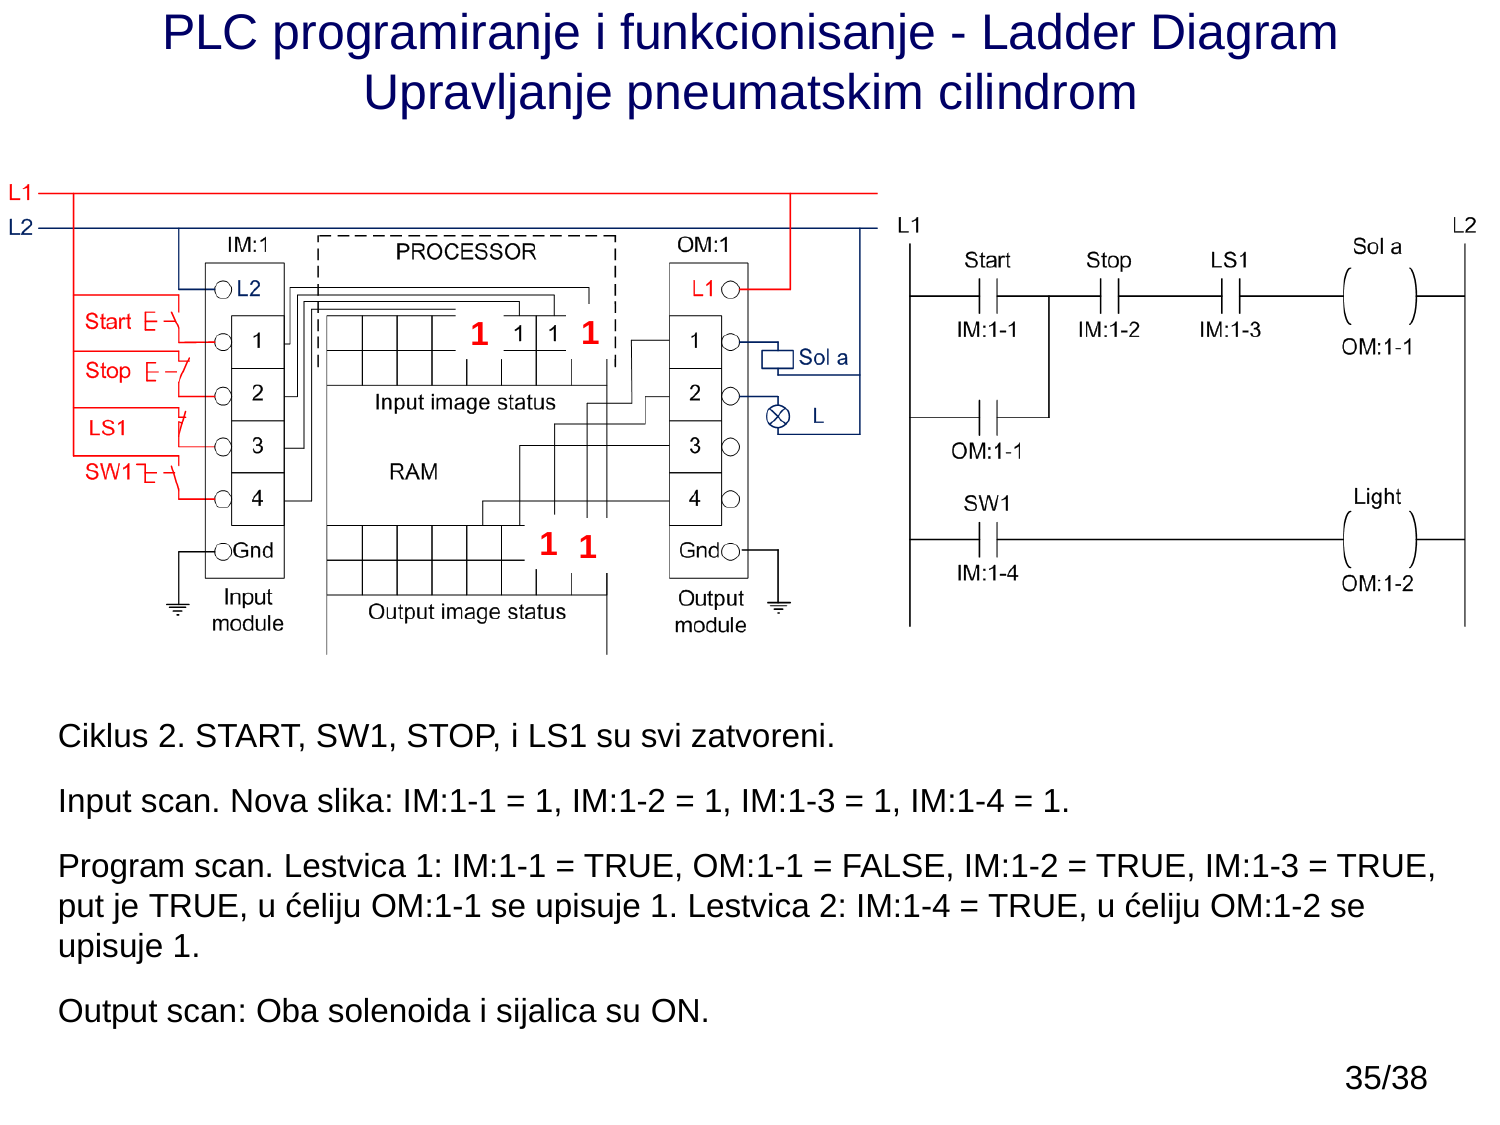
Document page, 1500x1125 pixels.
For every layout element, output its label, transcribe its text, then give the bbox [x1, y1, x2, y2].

title PLC programiranje i funkcionisanje - Ladder Diagram Upravljanje pneumatskim cilindrom [0, 0, 1500, 120]
text_box Ciklus 2. START, SW1, STOP, i LS1 su svi zatvoreni. Input scan. Nova slika: IM:1-1 = 1, IM:1-2 = 1, IM:1-3 = 1, IM:1-4 = 1. Program scan. Lestvica 1: IM:1-1 = TRUE, OM:1-1 = FALSE, IM:1-2 = TRUE, IM:1-3 = TRUE, put je TRUE, u ćeliju OM:1-1 se upisuje 1. Lestvica 2: IM:1-4 = TRUE, u ćeliju OM:1-2 se upisuje 1. Output scan: Oba solenoida i sijalica su ON. [43, 706, 1459, 1102]
picture [7, 176, 878, 656]
text_box 35/38 [1330, 1048, 1464, 1125]
picture [896, 209, 1478, 627]
